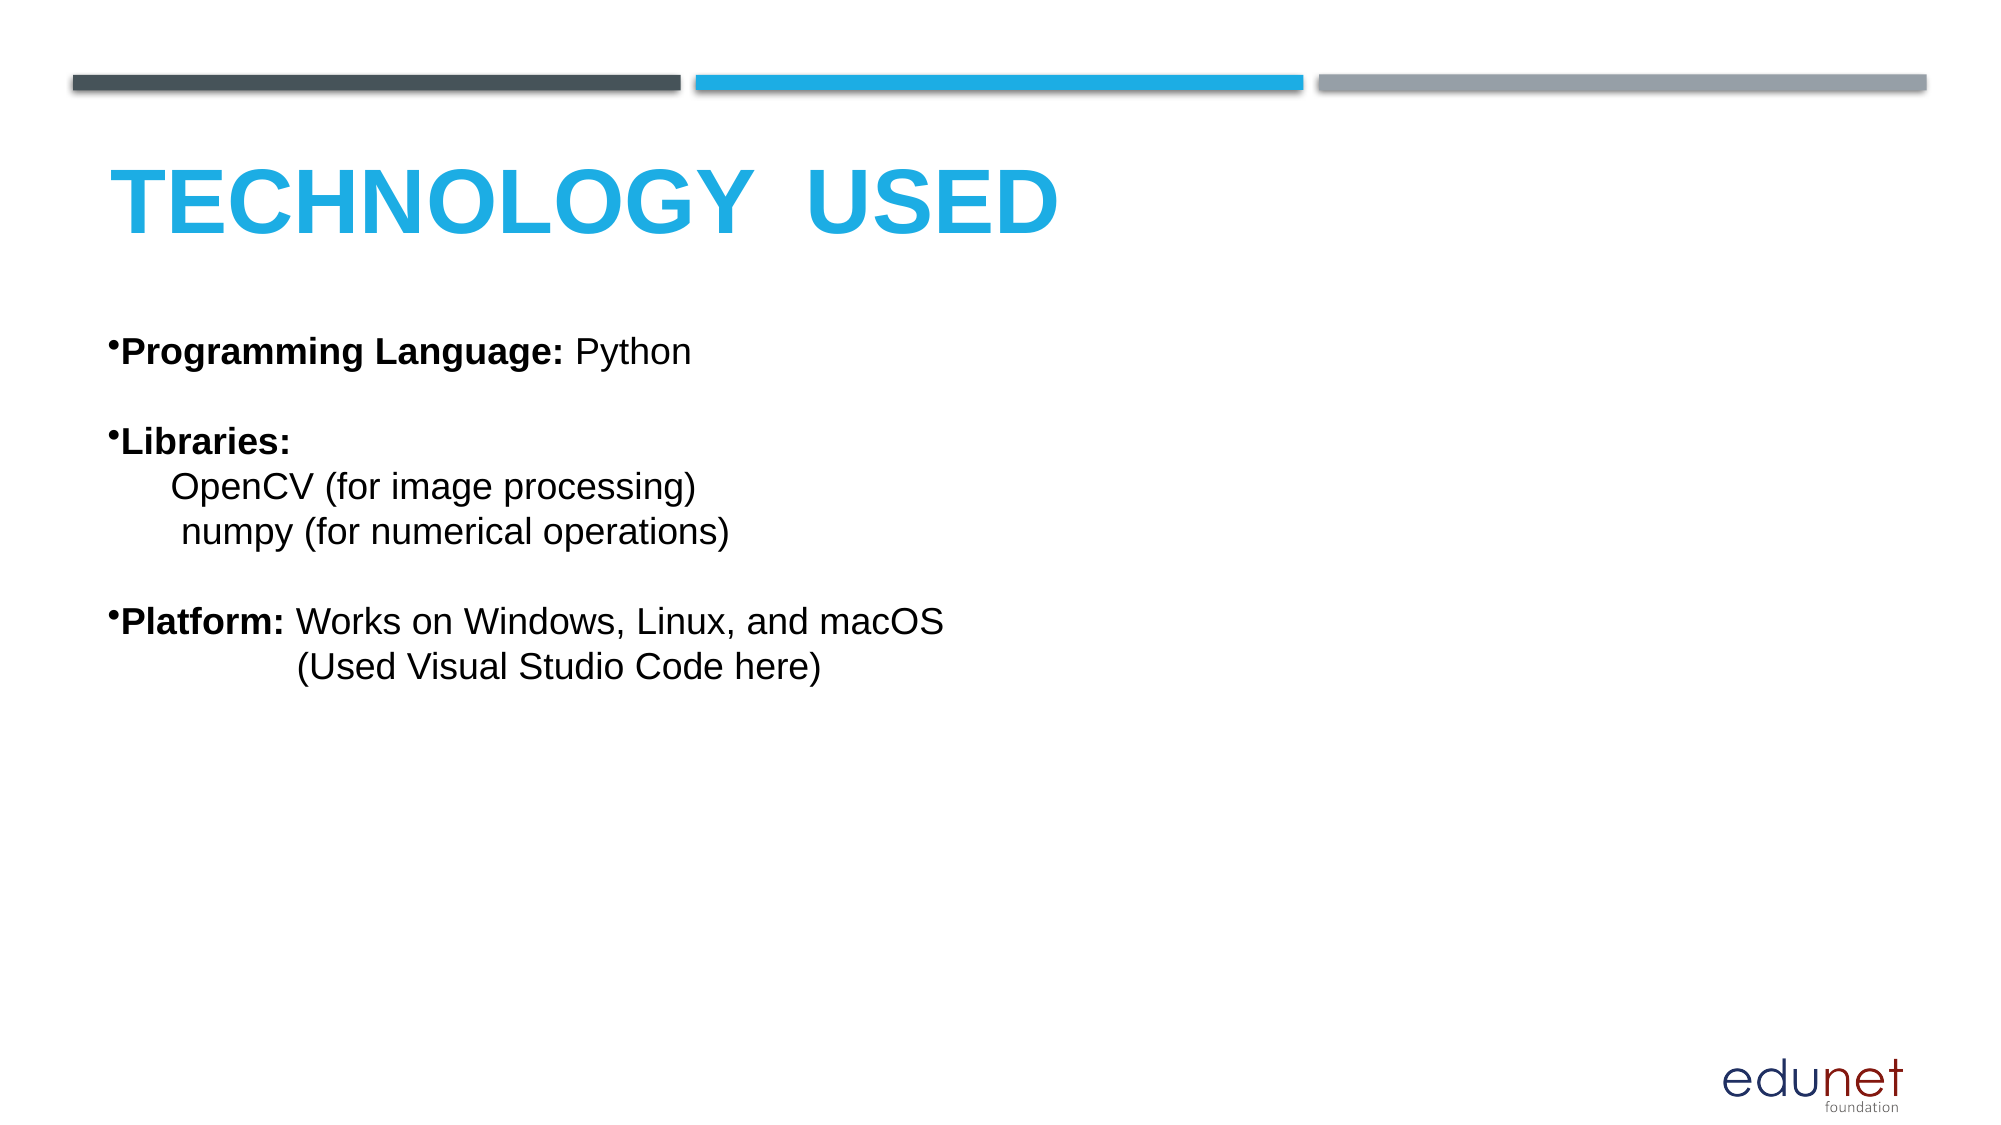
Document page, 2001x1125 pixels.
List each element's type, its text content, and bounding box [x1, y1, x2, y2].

picture [1719, 1056, 1905, 1116]
list [72, 178, 1978, 323]
text_box [72, 307, 1928, 1037]
text_box Programming Language: Python Libraries: OpenCV (for image processing) numpy (for numerical operations) Platform: Works on Windows, Linux, and macOS (Used Visual Studio Code here) [92, 274, 1824, 740]
title Technology used [95, 115, 1905, 178]
